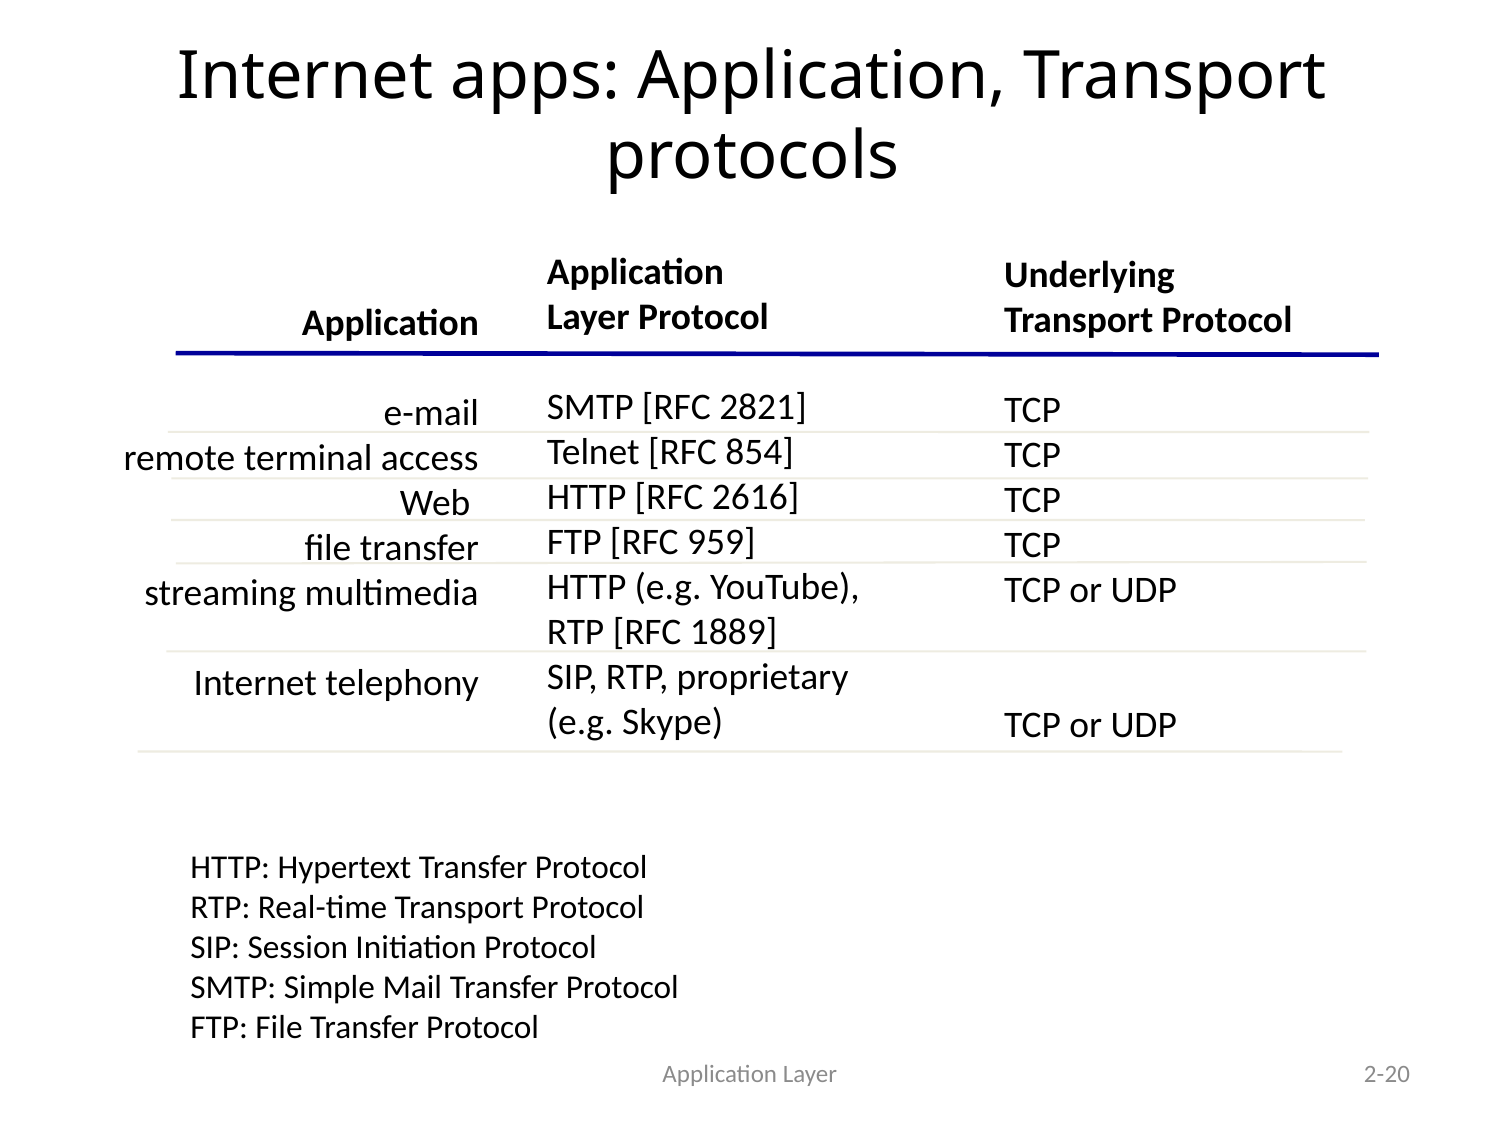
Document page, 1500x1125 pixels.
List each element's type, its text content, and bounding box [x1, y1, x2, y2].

text_box Underlying Transport Protocol TCP TCP TCP TCP TCP or UDP TCP or UDP [989, 242, 1420, 753]
text_box Application Layer Protocol SMTP [RFC 2821] Telnet [RFC 854] HTTP [RFC 2616] FTP [RFC 959] HTTP (e.g. YouTube), RTP [RFC 1889] SIP, RTP, proprietary (e.g. Skype) [532, 239, 884, 431]
text_box HTTP: Hypertext Transfer Protocol RTP: Real-time Transport Protocol SIP: Session Initiation Protocol SMTP: Simple Mail Transfer Protocol FTP: File Transfer Protocol [175, 837, 951, 1092]
text_box Application e-mail remote terminal access Web file transfer streaming multimedia Internet telephony [108, 290, 494, 771]
footer Application Layer [512, 1042, 988, 1103]
text_box Application Layer Protocol SMTP [RFC 2821] Telnet [RFC 854] HTTP [RFC 2616] FTP [RFC 959] HTTP (e.g. YouTube), RTP [RFC 1889] SIP, RTP, proprietary (e.g. Skype) [532, 652, 884, 749]
text_box Application Layer Protocol SMTP [RFC 2821] Telnet [RFC 854] HTTP [RFC 2616] FTP [RFC 959] HTTP (e.g. YouTube), RTP [RFC 1889] SIP, RTP, proprietary (e.g. Skype) [532, 563, 884, 651]
title Internet apps: Application, Transport protocols [35, 42, 1471, 181]
text_box Application Layer Protocol SMTP [RFC 2821] Telnet [RFC 854] HTTP [RFC 2616] FTP [RFC 959] HTTP (e.g. YouTube), RTP [RFC 1889] SIP, RTP, proprietary (e.g. Skype) [532, 479, 884, 562]
slide_number 2-20 [1074, 1042, 1425, 1103]
text_box Application Layer Protocol SMTP [RFC 2821] Telnet [RFC 854] HTTP [RFC 2616] FTP [RFC 959] HTTP (e.g. YouTube), RTP [RFC 1889] SIP, RTP, proprietary (e.g. Skype) [532, 432, 884, 478]
